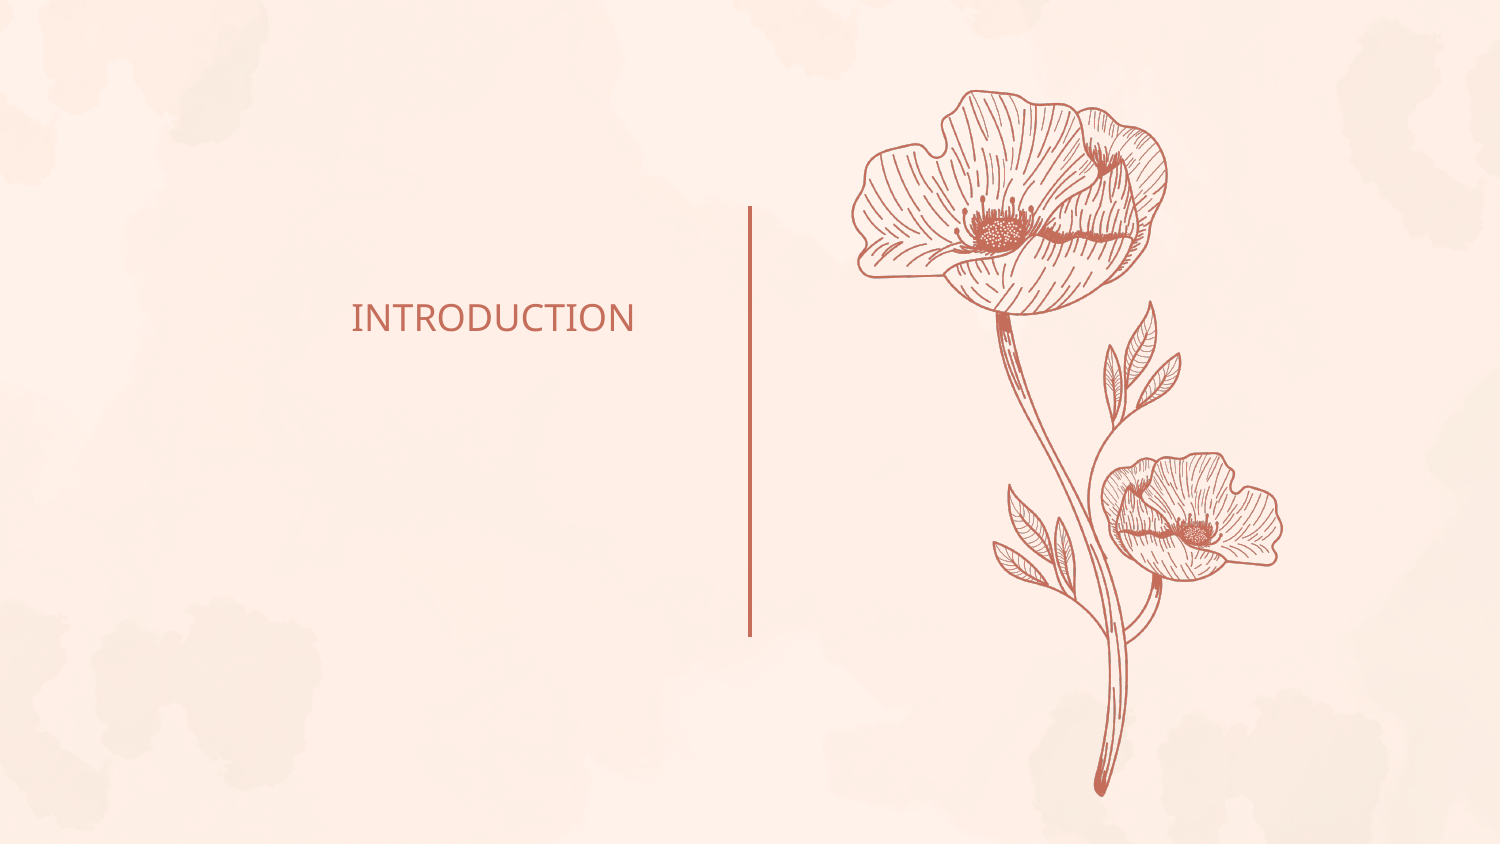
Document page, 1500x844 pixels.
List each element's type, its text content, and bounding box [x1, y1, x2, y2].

picture [0, 0, 1500, 844]
title INTRODUCTION [152, 272, 651, 360]
